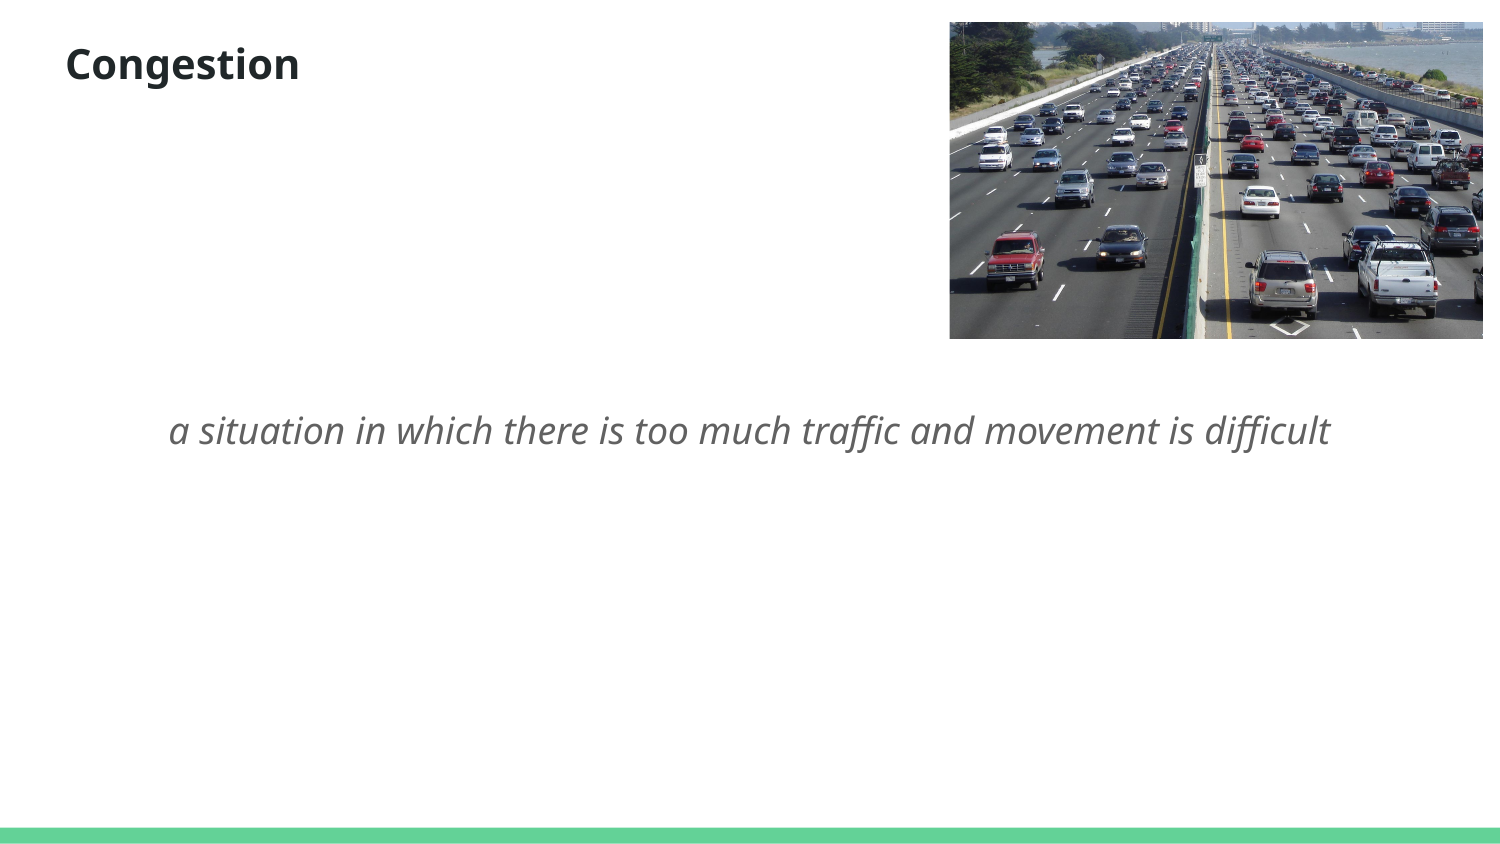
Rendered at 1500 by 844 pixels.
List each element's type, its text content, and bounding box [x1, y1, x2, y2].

title Congestion [50, 22, 948, 88]
picture [949, 22, 1484, 340]
list a situation in which there is too much traffic and movement is difficult [51, 146, 1449, 707]
